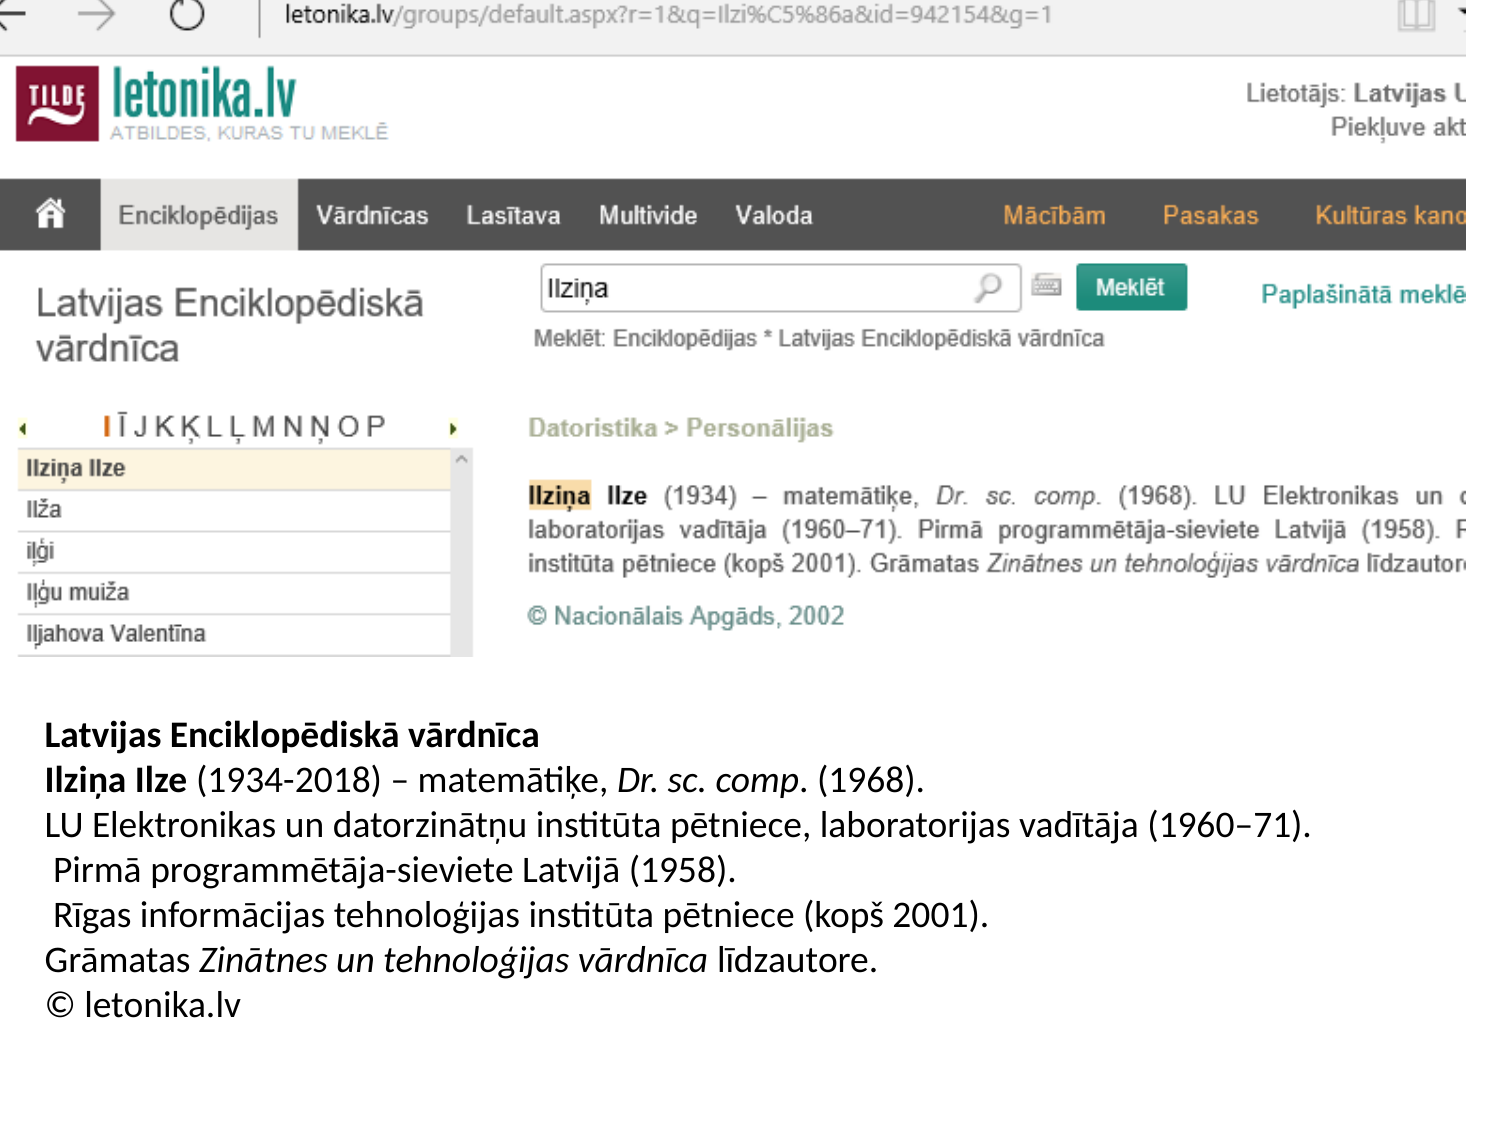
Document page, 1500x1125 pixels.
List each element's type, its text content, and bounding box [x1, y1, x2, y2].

text_box Latvijas Enciklopēdiskā vārdnīca Ilziņa Ilze (1934-2018) – matemātiķe, Dr. sc. comp. (1968). LU Elektronikas un datorzinātņu institūta pētniece, laboratorijas vadītāja (1960–71). Pirmā programmētāja-sieviete Latvijā (1958). Rīgas informācijas tehnoloģijas institūta pētniece (kopš 2001). Grāmatas Zinātnes un tehnoloģijas vārdnīca līdzautore. © letonika.lv [29, 702, 1328, 1077]
picture [0, 0, 1466, 657]
